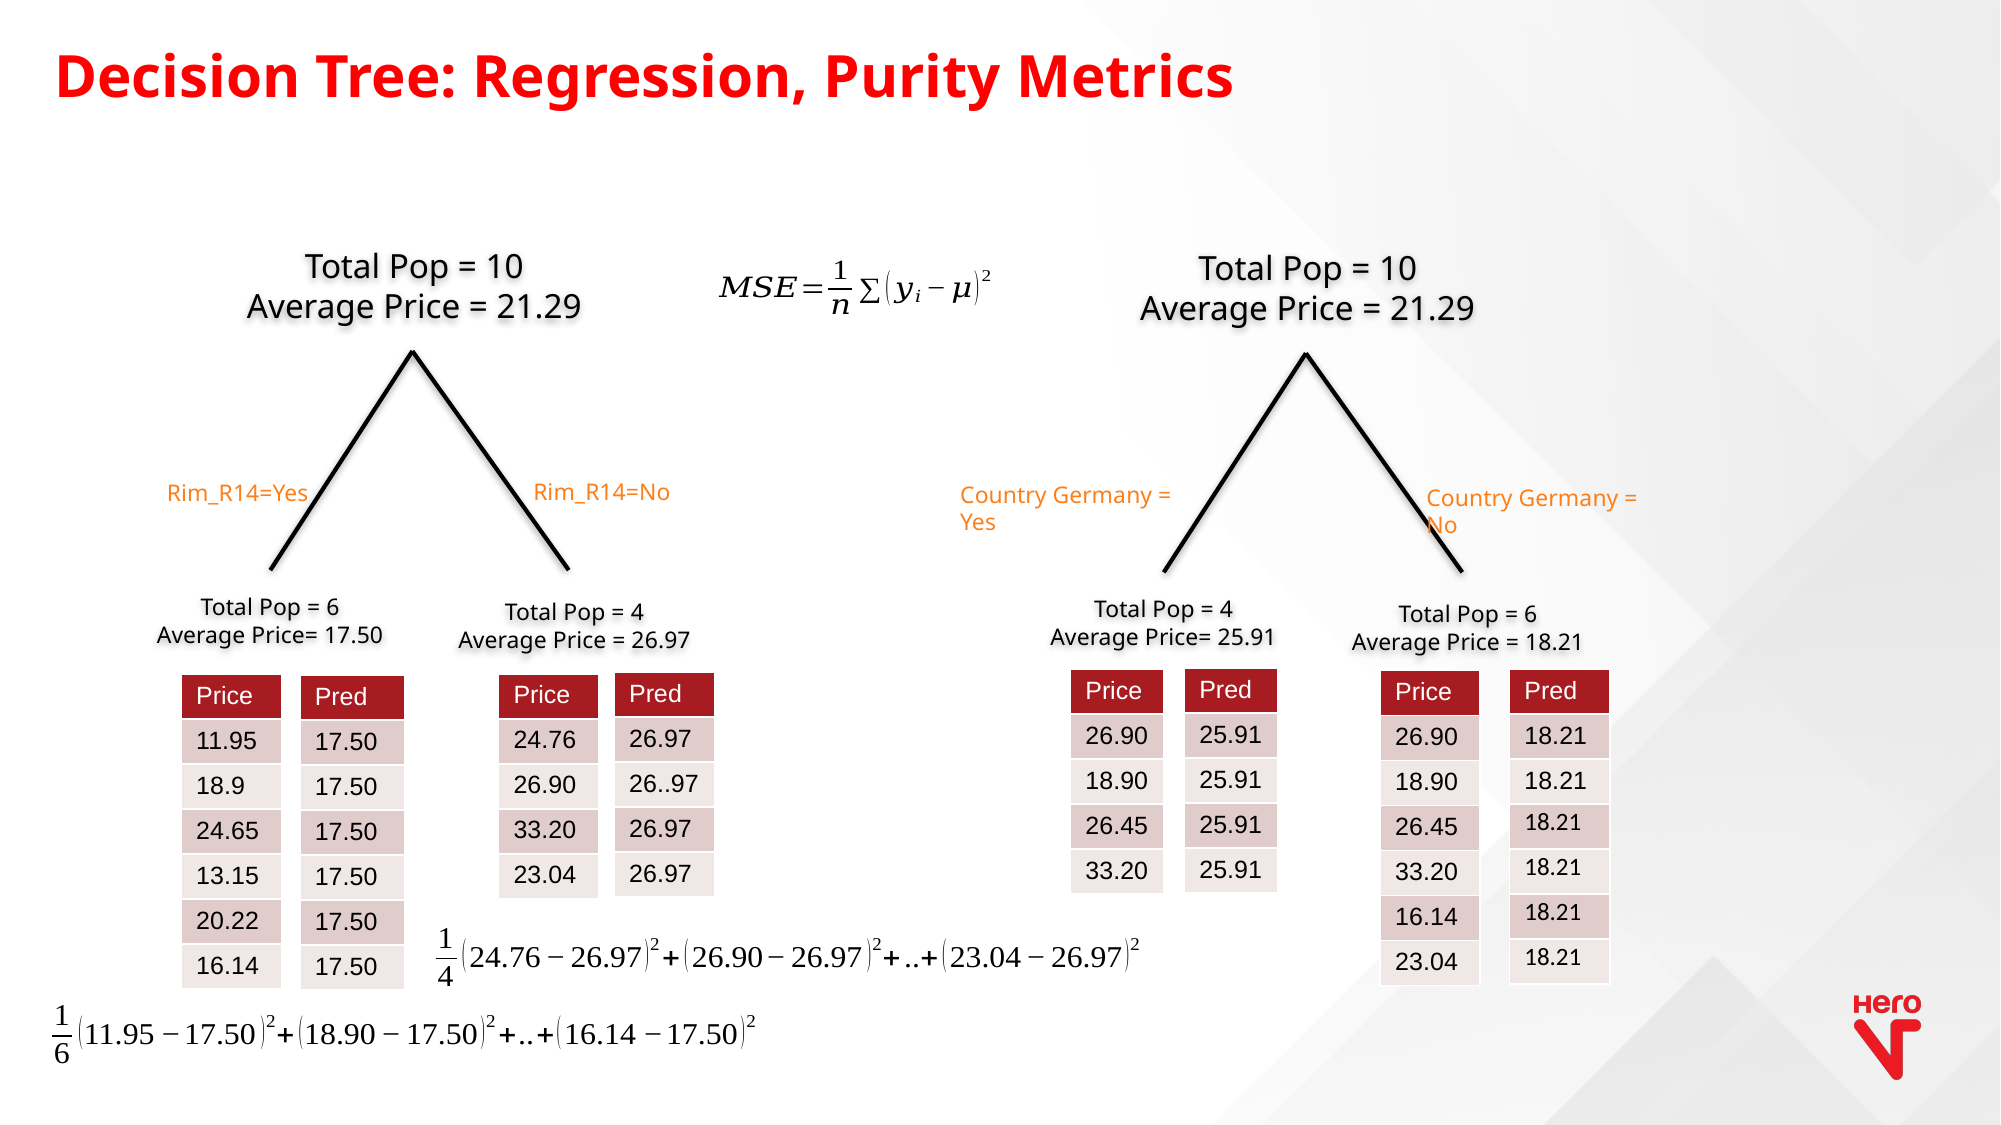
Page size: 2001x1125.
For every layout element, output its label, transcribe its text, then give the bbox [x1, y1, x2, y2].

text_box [270, 350, 411, 571]
table_cell 23.04 [1381, 941, 1479, 985]
text_box Total Pop = 4 Average Price = 26.97 [434, 578, 715, 672]
table_cell 26..97 [615, 763, 714, 806]
text_box Country Germany = Yes [945, 473, 1158, 543]
text_box Rim_R14=Yes [152, 470, 264, 514]
table_cell 25.91 [1185, 849, 1277, 892]
table_header Price [182, 675, 281, 718]
table_cell 26.45 [1381, 806, 1479, 850]
text_box Rim_R14=No [573, 469, 703, 513]
table_cell 26.90 [499, 765, 598, 808]
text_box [1305, 353, 1463, 573]
table_header Pred [1185, 669, 1277, 712]
table_cell 18.21 [1510, 715, 1609, 758]
table_cell 16.14 [182, 945, 281, 988]
table_cell 26.45 [1071, 805, 1163, 848]
table_cell 20.22 [182, 900, 281, 943]
table_cell 18.21 [1510, 805, 1609, 848]
table_cell 25.91 [1185, 714, 1277, 757]
table_cell 18.21 [1510, 895, 1609, 938]
table_cell 13.15 [182, 855, 281, 898]
table_header Pred [301, 676, 404, 719]
table_cell 26.90 [1381, 716, 1479, 760]
table_cell 25.91 [1185, 759, 1277, 802]
table_cell 17.50 [301, 766, 404, 809]
picture [1854, 995, 1921, 1080]
table_cell 17.50 [301, 721, 404, 764]
table_header Country [67, 0, 2000, 1125]
text_box Total Pop = 4 Average Price= 25.91 [1021, 571, 1307, 700]
text_box Country Germany = No [1468, 476, 1683, 546]
table_cell 17.50 [301, 856, 404, 899]
table_cell 24.65 [182, 810, 281, 853]
table_cell 18.21 [1510, 850, 1609, 893]
table_cell 33.20 [1381, 851, 1479, 895]
table_cell 33.20 [1071, 850, 1163, 893]
text_box Total Pop = 10 Average Price = 21.29 [1084, 229, 1532, 346]
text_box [1163, 353, 1303, 573]
table_cell 17.50 [301, 811, 404, 854]
table_cell 18.9 [182, 765, 281, 808]
table_cell 11.95 [182, 720, 281, 763]
table_cell 26.97 [615, 718, 714, 761]
table_header Price [1071, 670, 1163, 713]
title Decision Tree: Regression, Purity Metrics [39, 27, 1876, 121]
table_header Price [499, 675, 598, 718]
text_box Total Pop = 6 Average Price = 18.21 [1328, 580, 1609, 675]
table_cell 18.90 [1071, 760, 1163, 803]
table_cell 23.04 [499, 855, 598, 898]
table_cell 16.14 [1381, 896, 1479, 940]
table_cell 17.50 [301, 946, 404, 989]
table_header Pred [615, 673, 714, 716]
text_box Total Pop = 10 Average Price = 21.29 [190, 227, 638, 344]
table_cell 26.97 [615, 853, 714, 896]
table_cell 17.50 [301, 901, 404, 944]
table_cell 24.76 [499, 720, 598, 763]
table_cell 26.97 [615, 808, 714, 851]
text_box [412, 350, 569, 571]
table_cell 33.20 [499, 810, 598, 853]
table_cell 25.91 [1185, 804, 1277, 847]
table_header Pred [1510, 670, 1609, 713]
table_cell 26.90 [1071, 715, 1163, 758]
table_cell 18.21 [1510, 760, 1609, 803]
table_cell 18.90 [1381, 761, 1479, 805]
table_cell 18.21 [1510, 940, 1609, 983]
text_box Total Pop = 6 Average Price= 17.50 [128, 569, 413, 698]
table_header Price [1381, 671, 1479, 715]
